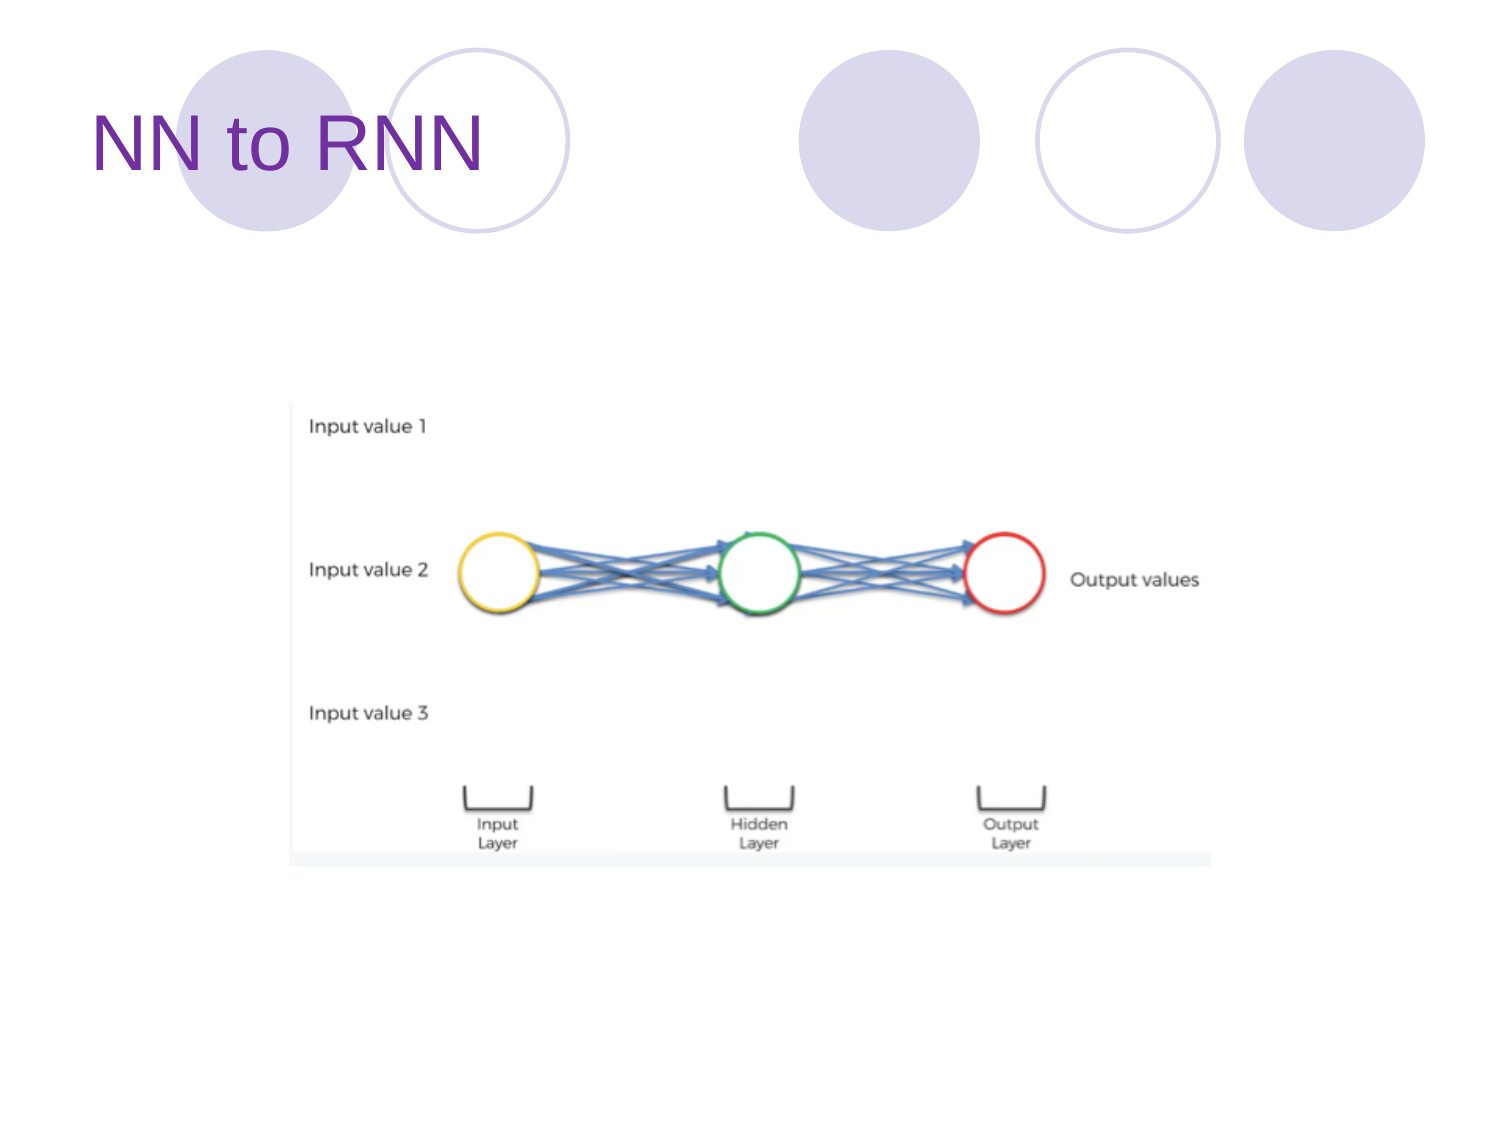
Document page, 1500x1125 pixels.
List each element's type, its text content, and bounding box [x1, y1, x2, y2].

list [288, 401, 1212, 867]
title NN to RNN [74, 44, 1426, 233]
